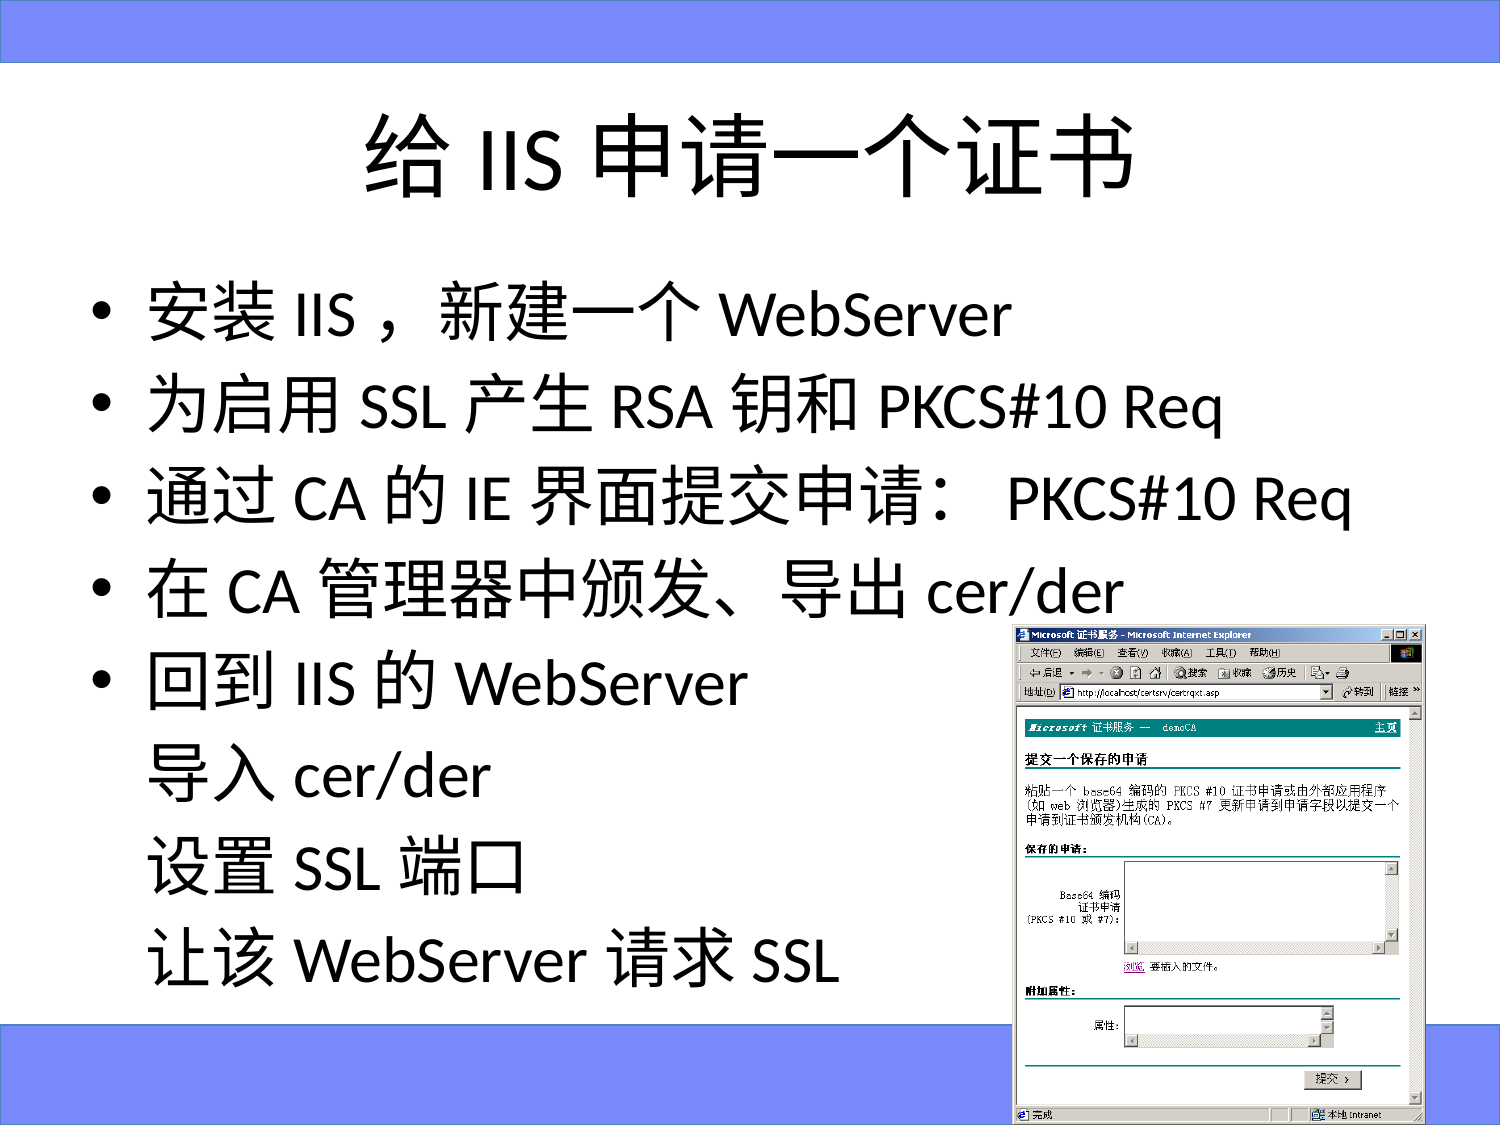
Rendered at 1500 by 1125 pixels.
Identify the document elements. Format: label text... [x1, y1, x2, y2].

title 给IIS申请一个证书 [75, 87, 1425, 221]
picture [1012, 624, 1426, 1125]
list 安装IIS，新建一个WebServer 为启用SSL产生RSA钥和PKCS#10 Req 通过CA的IE界面提交申请：PKCS#10 Req 在CA管理器中颁发、导出cer/der 回到IIS的WebServer 导入cer/der 设置SSL端口 让该WebServer请求SSL [75, 262, 1425, 1005]
